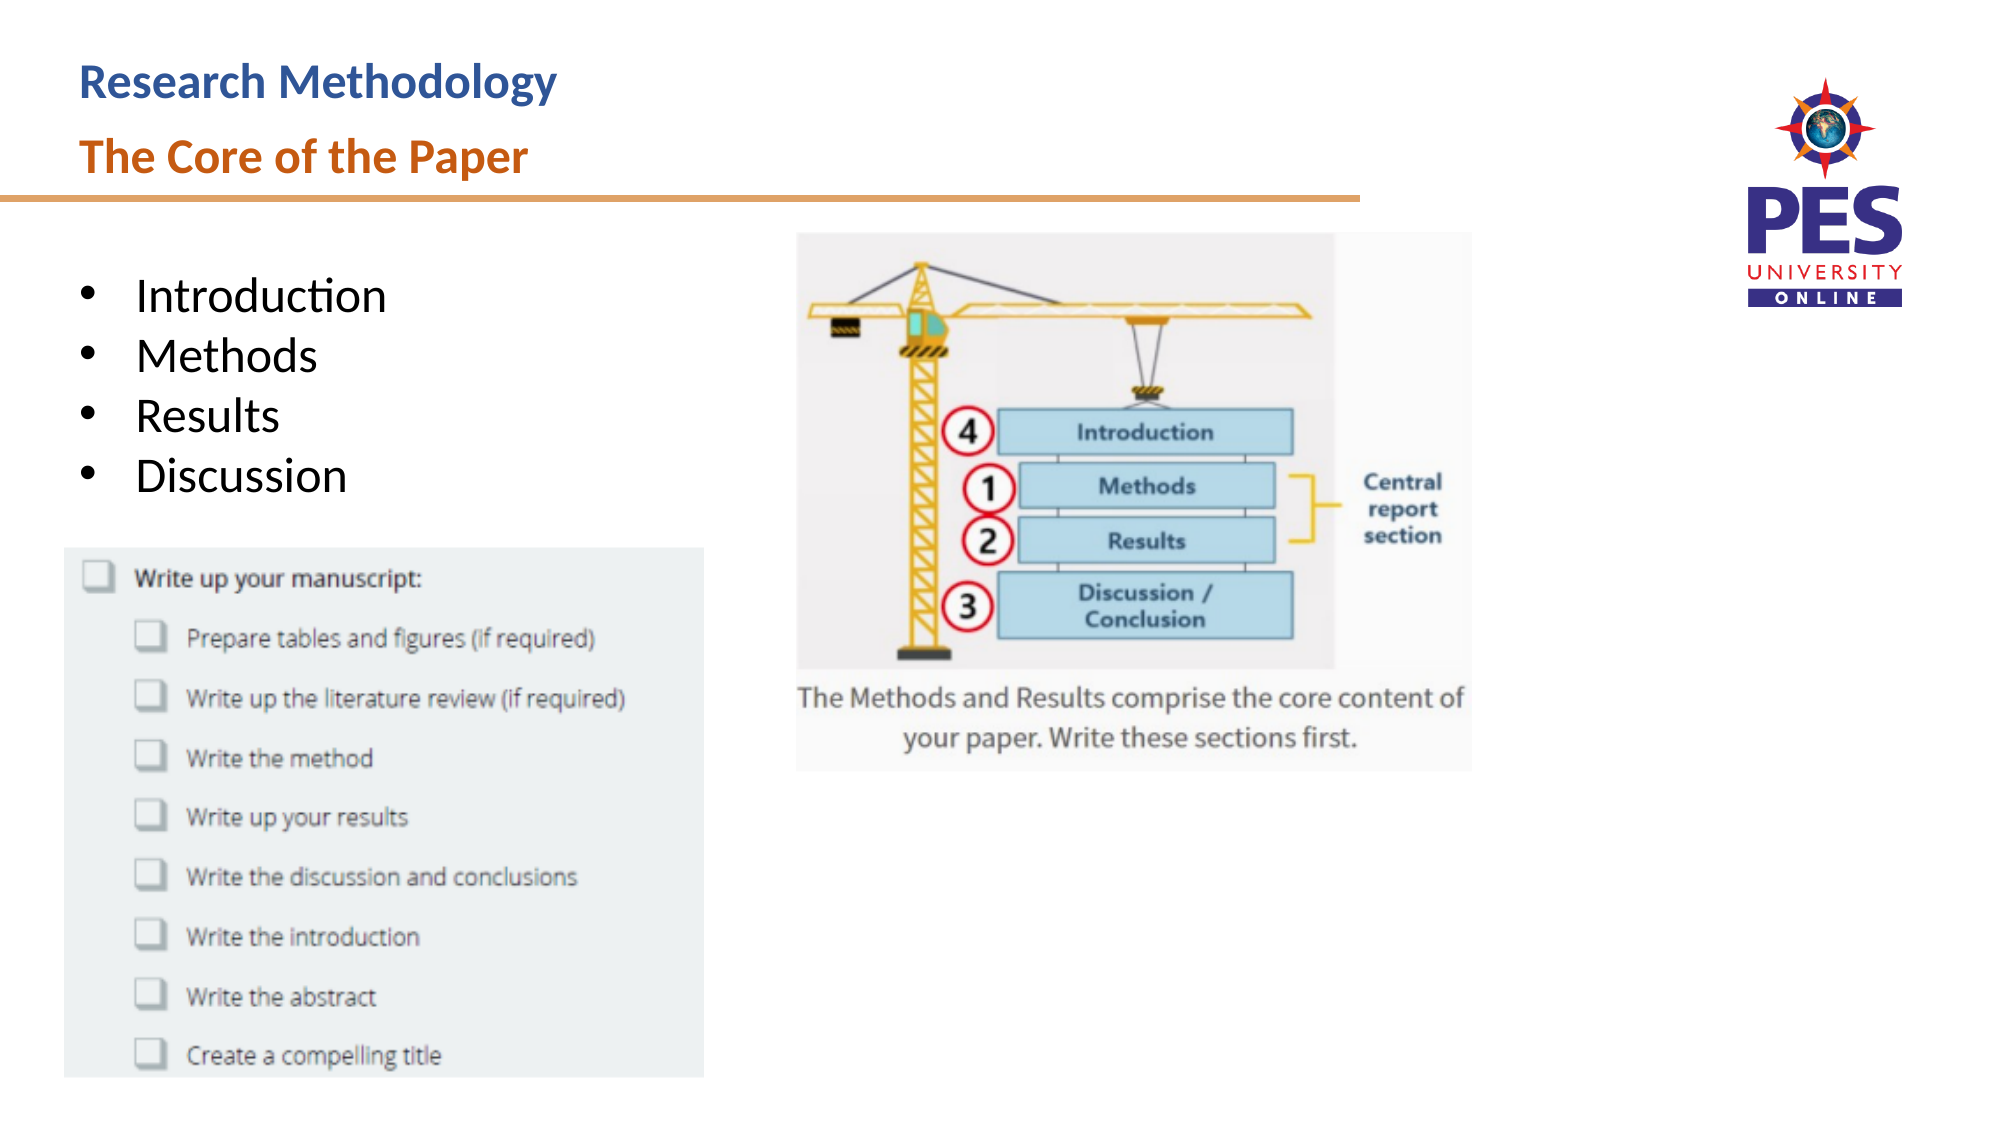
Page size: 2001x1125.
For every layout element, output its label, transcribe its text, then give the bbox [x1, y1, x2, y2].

text_box The Core of the Paper [64, 116, 1377, 191]
picture [64, 546, 704, 1080]
picture [796, 232, 1472, 775]
text_box Research Methodology [64, 41, 1295, 117]
text_box Introduction Methods Results Discussion [64, 255, 796, 510]
picture [1748, 76, 1902, 307]
